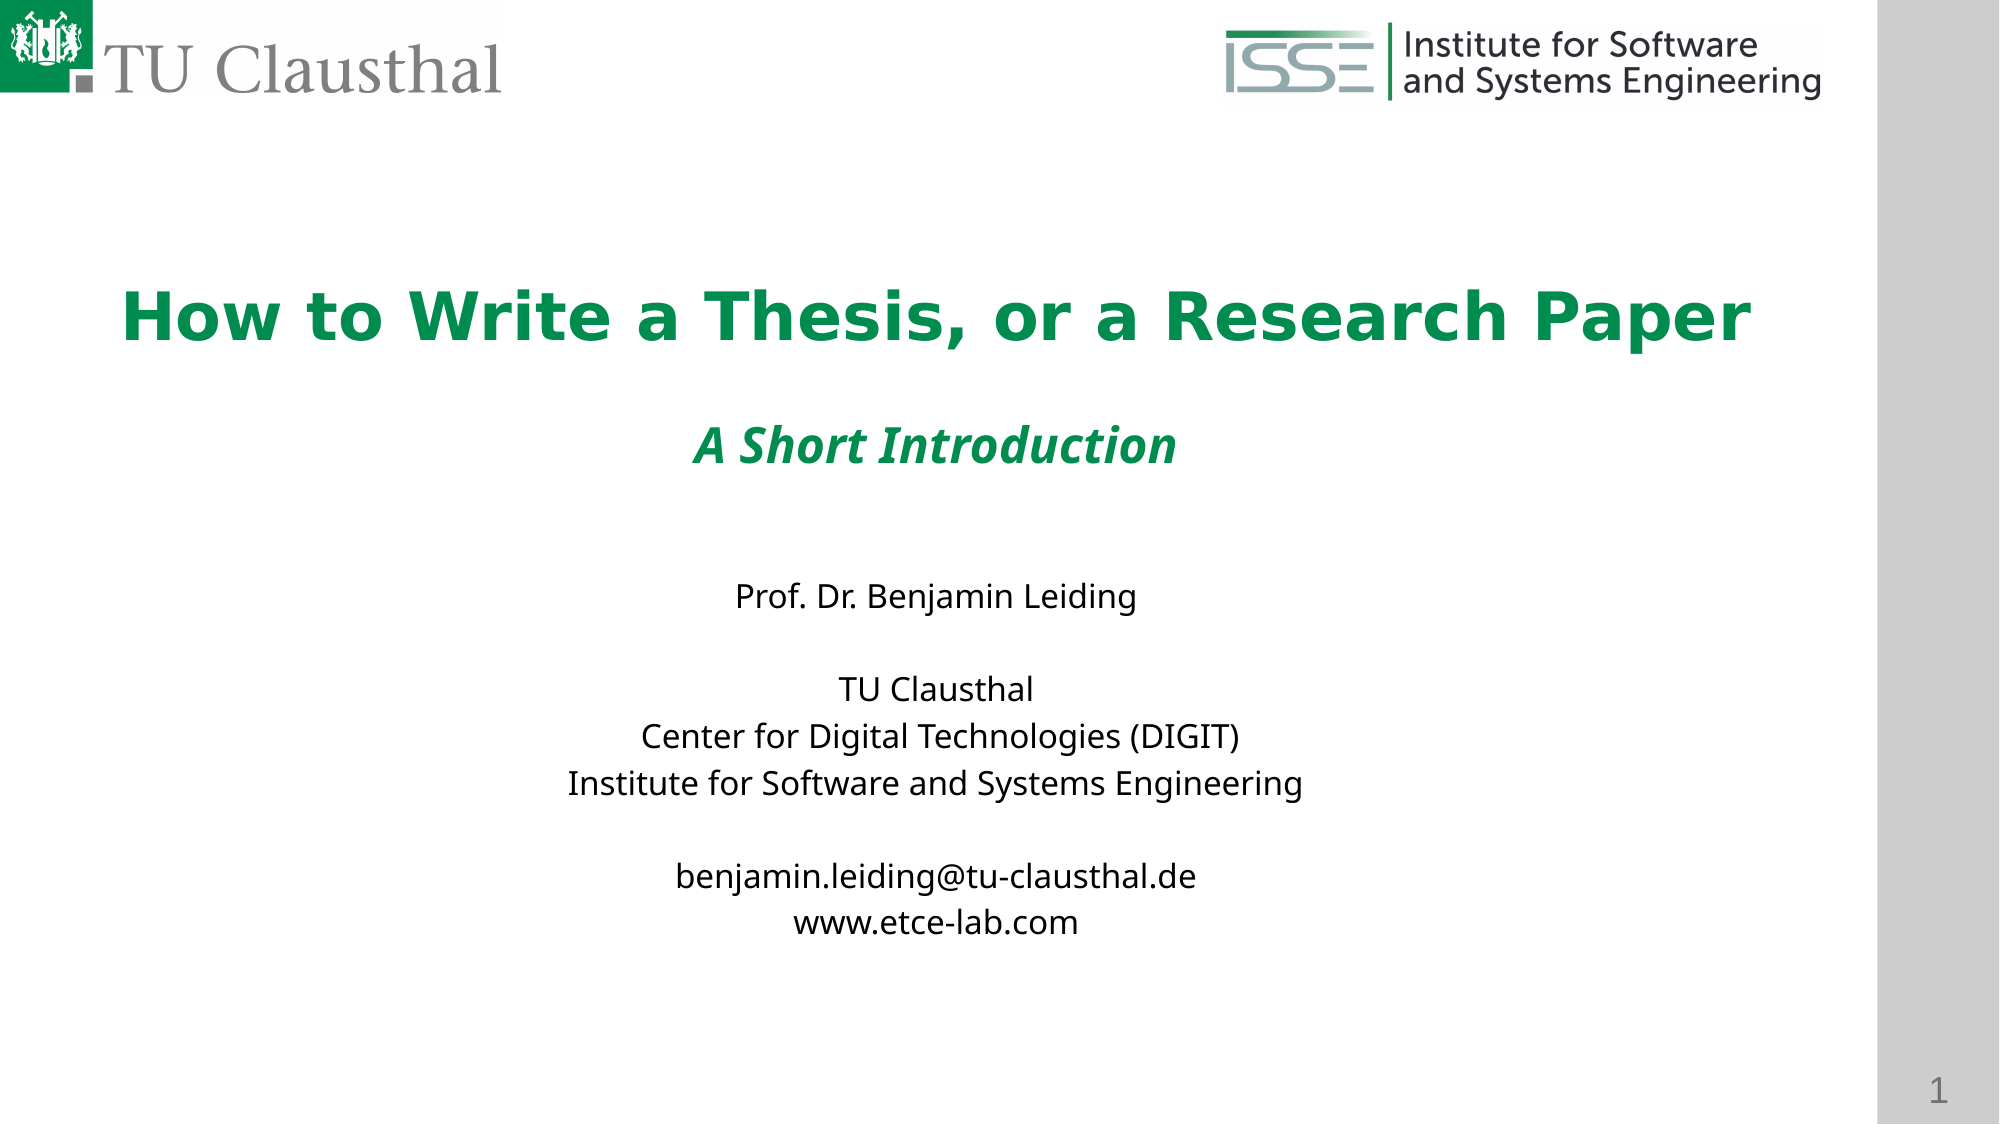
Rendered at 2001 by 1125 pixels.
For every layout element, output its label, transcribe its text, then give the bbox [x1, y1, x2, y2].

text_box How to Write a Thesis, or a Research Paper A Short Introduction [86, 231, 1787, 467]
picture [1218, 22, 1826, 107]
picture [0, 0, 501, 93]
text_box Prof. Dr. Benjamin Leiding TU Clausthal Center for Digital Technologies (DIGIT) Institute for Software and Systems Engineering benjamin.leiding@tu-clausthal.de www.etce-lab.com [86, 467, 1787, 857]
